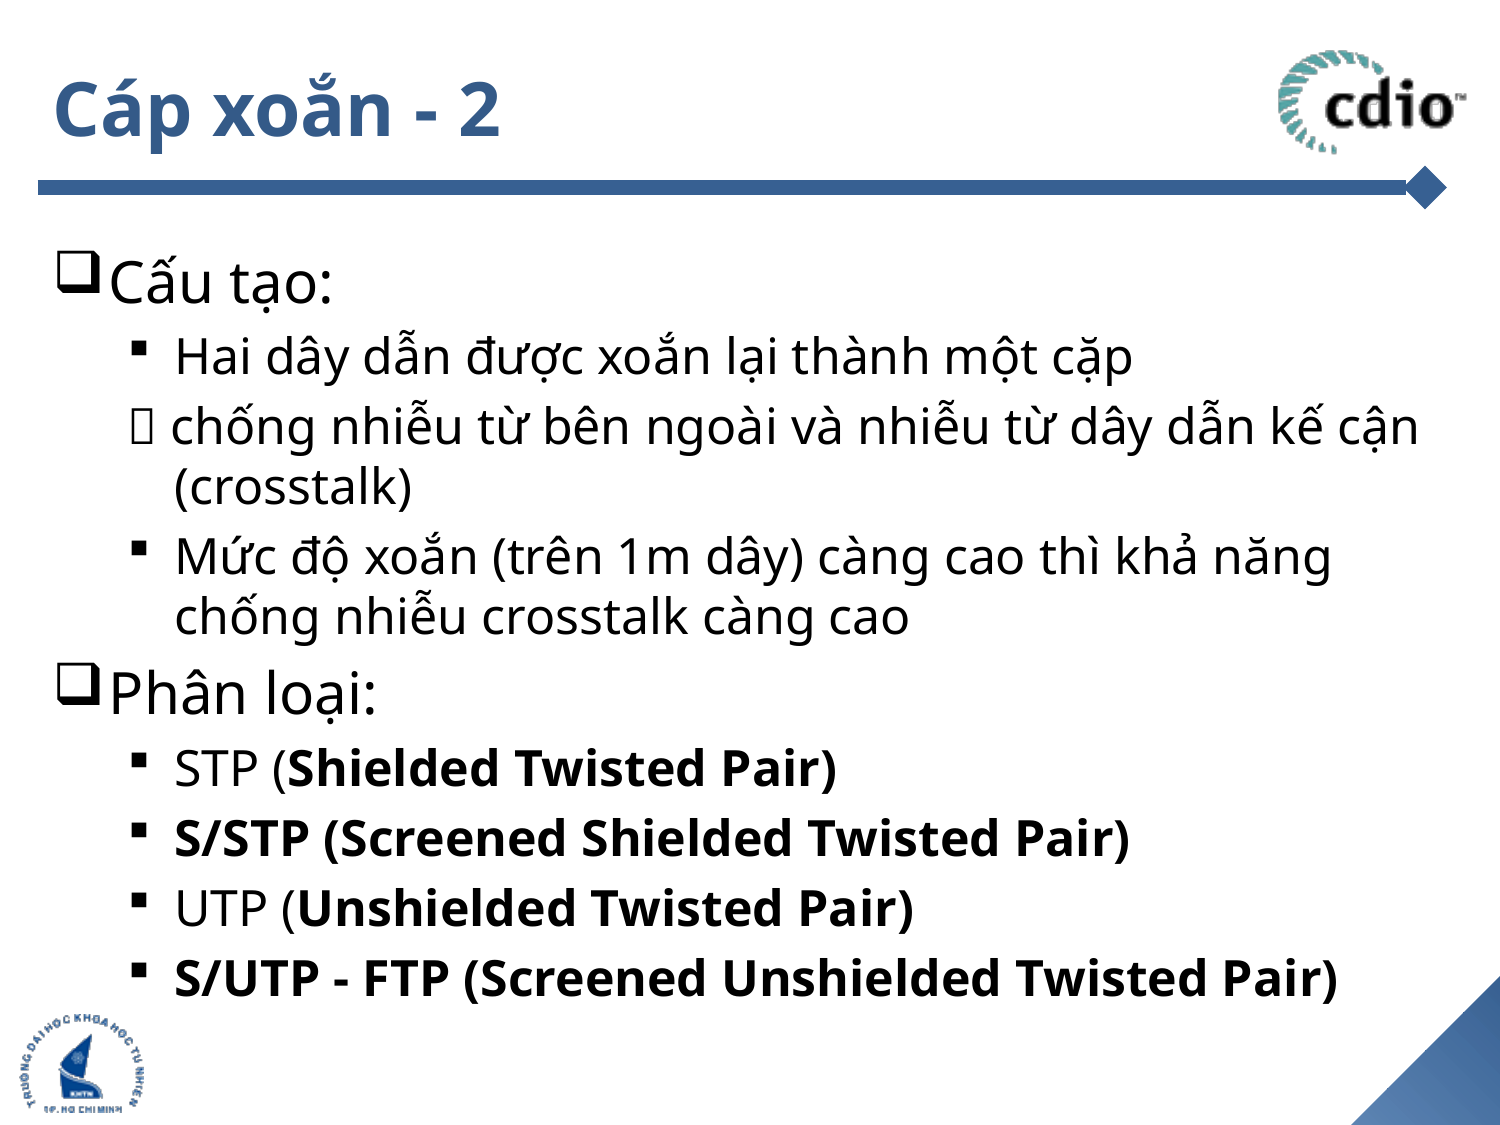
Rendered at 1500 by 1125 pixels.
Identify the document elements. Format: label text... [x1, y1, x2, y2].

list Cấu tạo: Hai dây dẫn được xoắn lại thành một cặp  chống nhiễu từ bên ngoài và nhiễu từ dây dẫn kế cận (crosstalk) Mức độ xoắn (trên 1m dây) càng cao thì khả năng chống nhiễu crosstalk càng cao Phân loại: STP (Shielded Twisted Pair) S/STP (Screened Shielded Twisted Pair) UTP (Unshielded Twisted Pair) S/UTP - FTP (Screened Unshielded Twisted Pair) [37, 237, 1450, 1038]
picture [18, 1014, 144, 1113]
title Cáp xoắn - 2 [37, 12, 1473, 200]
